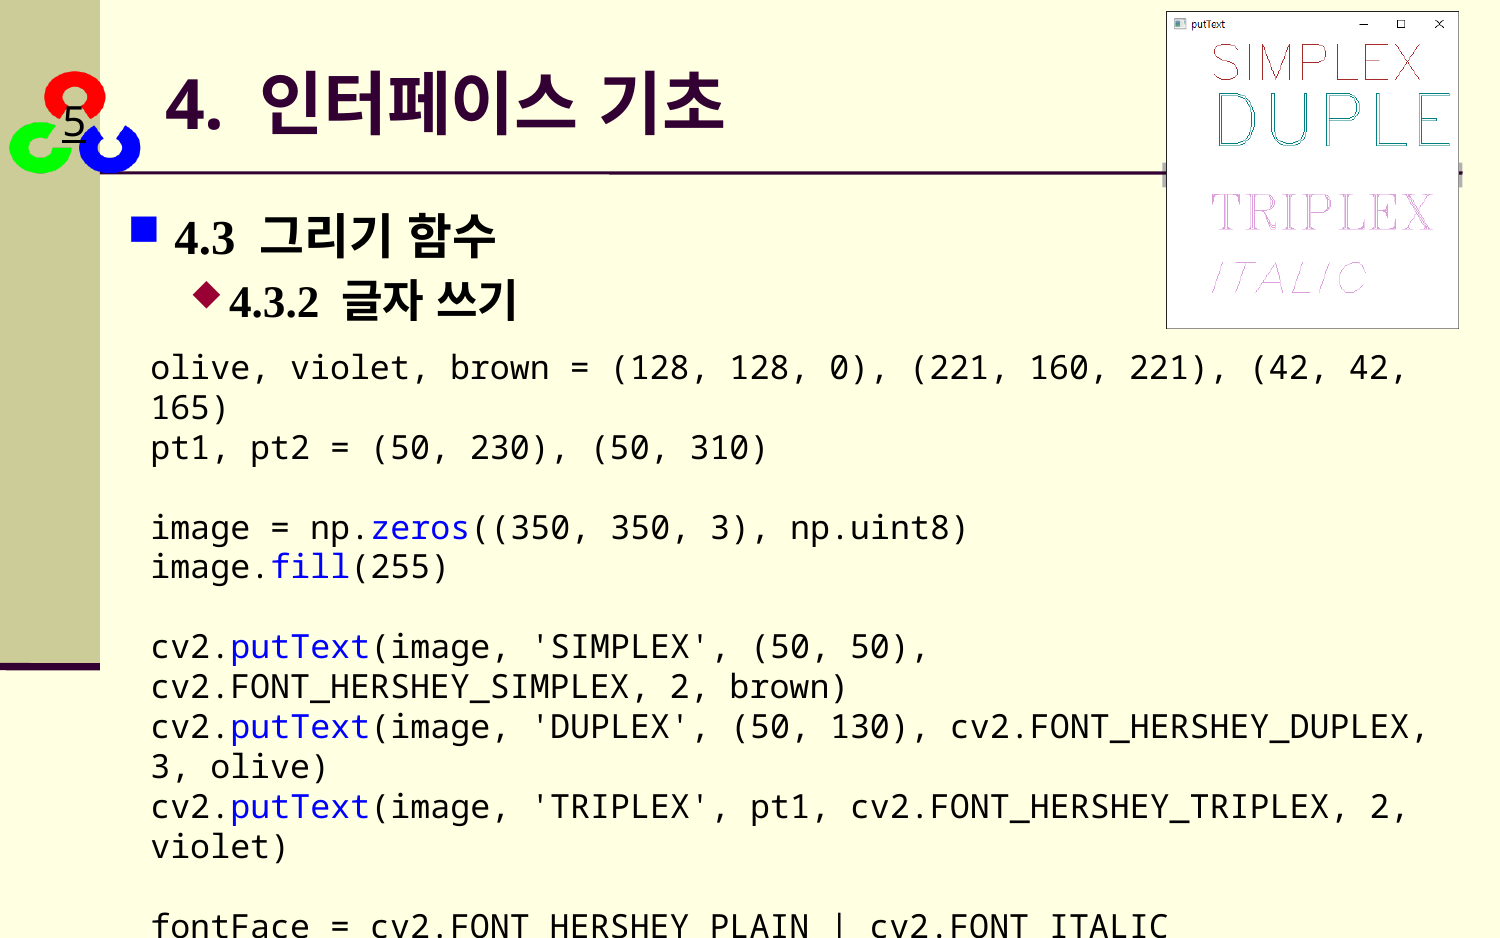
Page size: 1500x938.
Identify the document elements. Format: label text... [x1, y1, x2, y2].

title 4. 인터페이스 기초 [149, 37, 1161, 167]
picture [1166, 11, 1460, 330]
text_box olive, violet, brown = (128, 128, 0), (221, 160, 221), (42, 42, 165) pt1, pt2 = (50, 230), (50, 310) image = np.zeros((350, 350, 3), np.uint8) image.fill(255) cv2.putText(image, 'SIMPLEX', (50, 50), cv2.FONT_HERSHEY_SIMPLEX, 2, brown) cv2.putText(image, 'DUPLEX', (50, 130), cv2.FONT_HERSHEY_DUPLEX, 3, olive) cv2.putText(image, 'TRIPLEX', pt1, cv2.FONT_HERSHEY_TRIPLEX, 2, violet) fontFace = cv2.FONT_HERSHEY_PLAIN | cv2.FONT_ITALIC cv2.putText(image, 'ITALIC', pt2, fontFace, 4, violet) [135, 338, 1447, 938]
list 4.3 그리기 함수 4.3.2 글자 쓰기 [112, 197, 1463, 876]
picture [0, 62, 149, 179]
